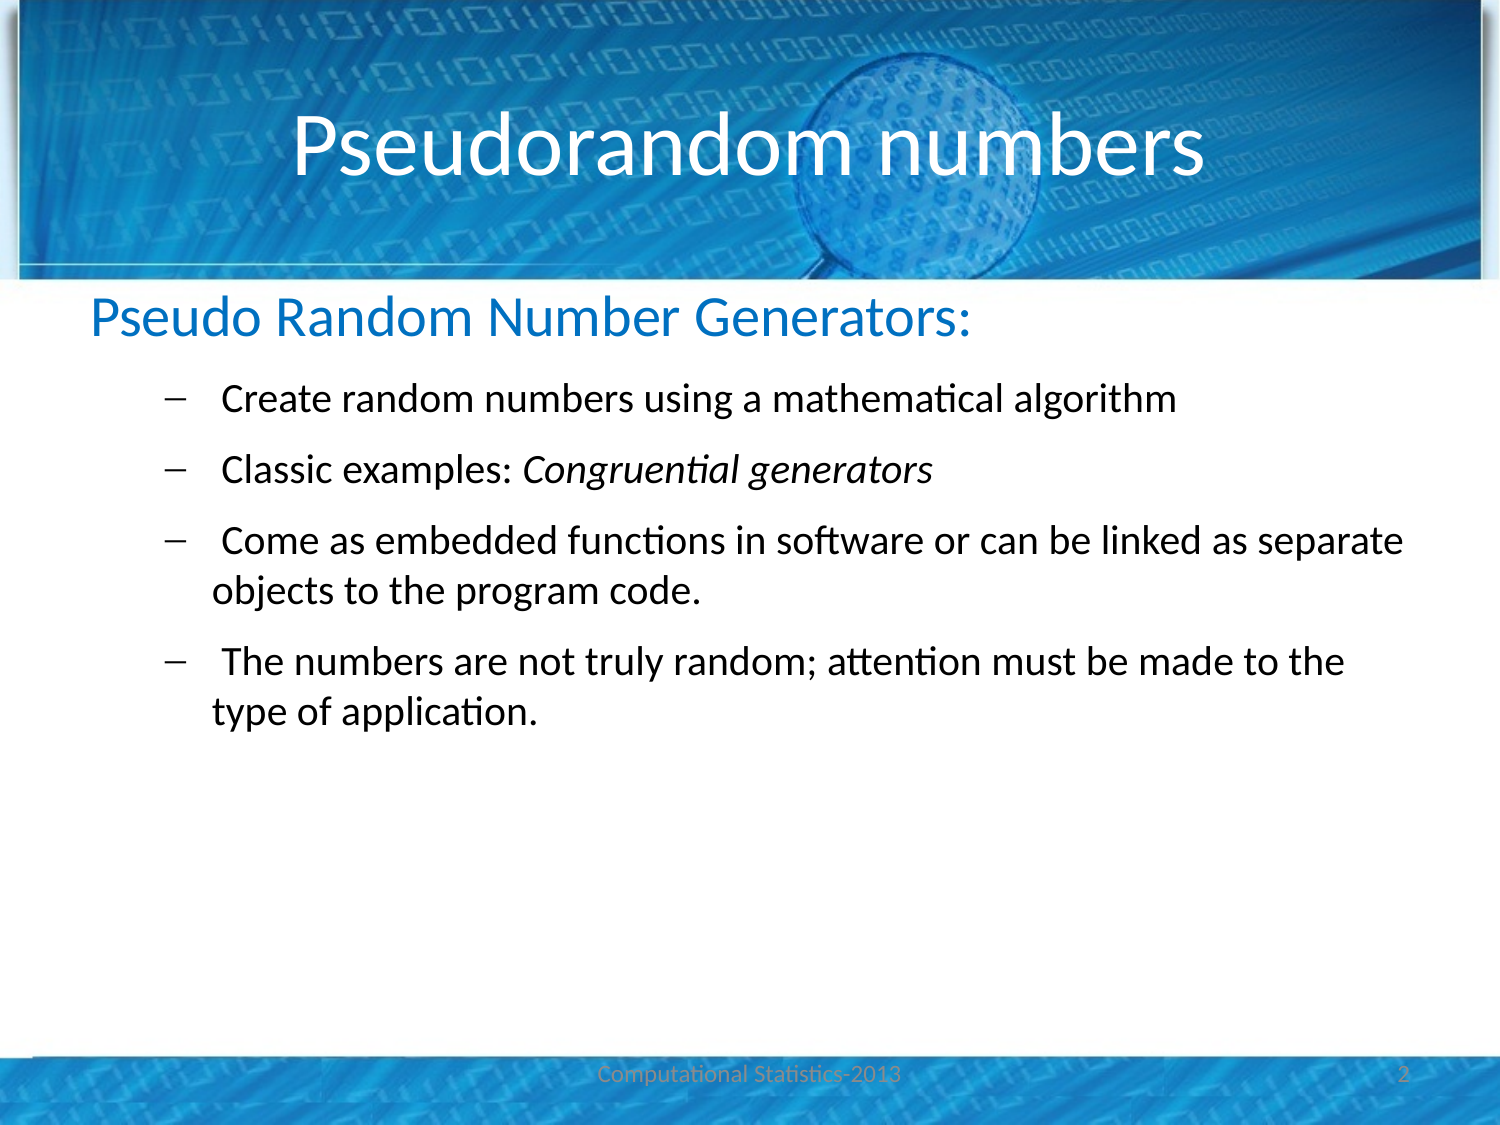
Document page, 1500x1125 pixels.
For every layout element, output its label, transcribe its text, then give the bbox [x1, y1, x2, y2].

footer Computational Statistics-2013 [512, 1042, 988, 1103]
list Pseudo Random Number Generators: Create random numbers using a mathematical algorithm Classic examples: Congruential generators Come as embedded functions in software or can be linked as separate objects to the program code. The numbers are not truly random; attention must be made to the type of application. [75, 262, 1425, 1005]
slide_number 2 [1074, 1042, 1425, 1103]
picture [0, 0, 1500, 1125]
title Pseudorandom numbers [75, 45, 1425, 233]
